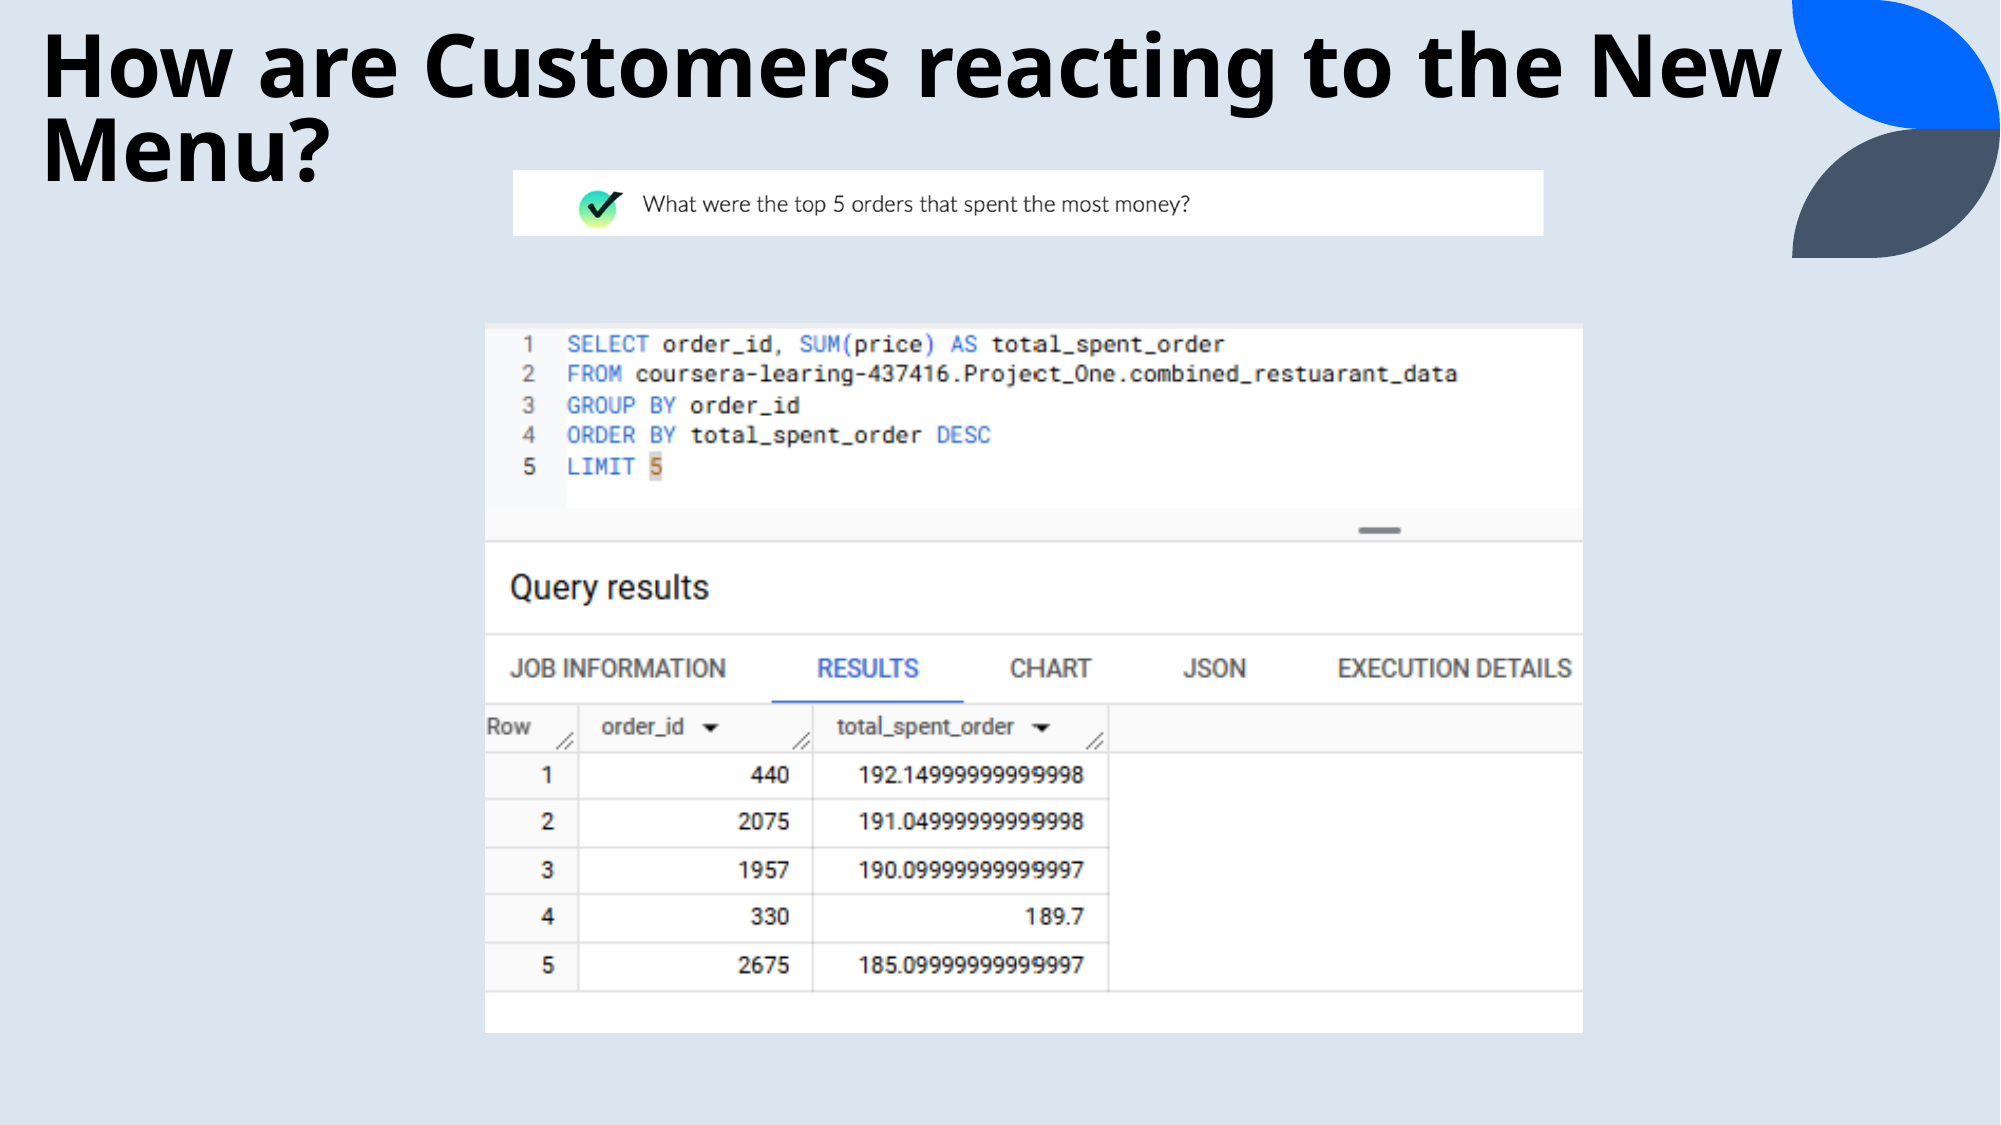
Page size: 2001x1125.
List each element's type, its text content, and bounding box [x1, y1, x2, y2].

text_box How are Customers reacting to the New Menu? [25, 39, 1876, 189]
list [512, 170, 1544, 236]
picture [484, 323, 1583, 1033]
